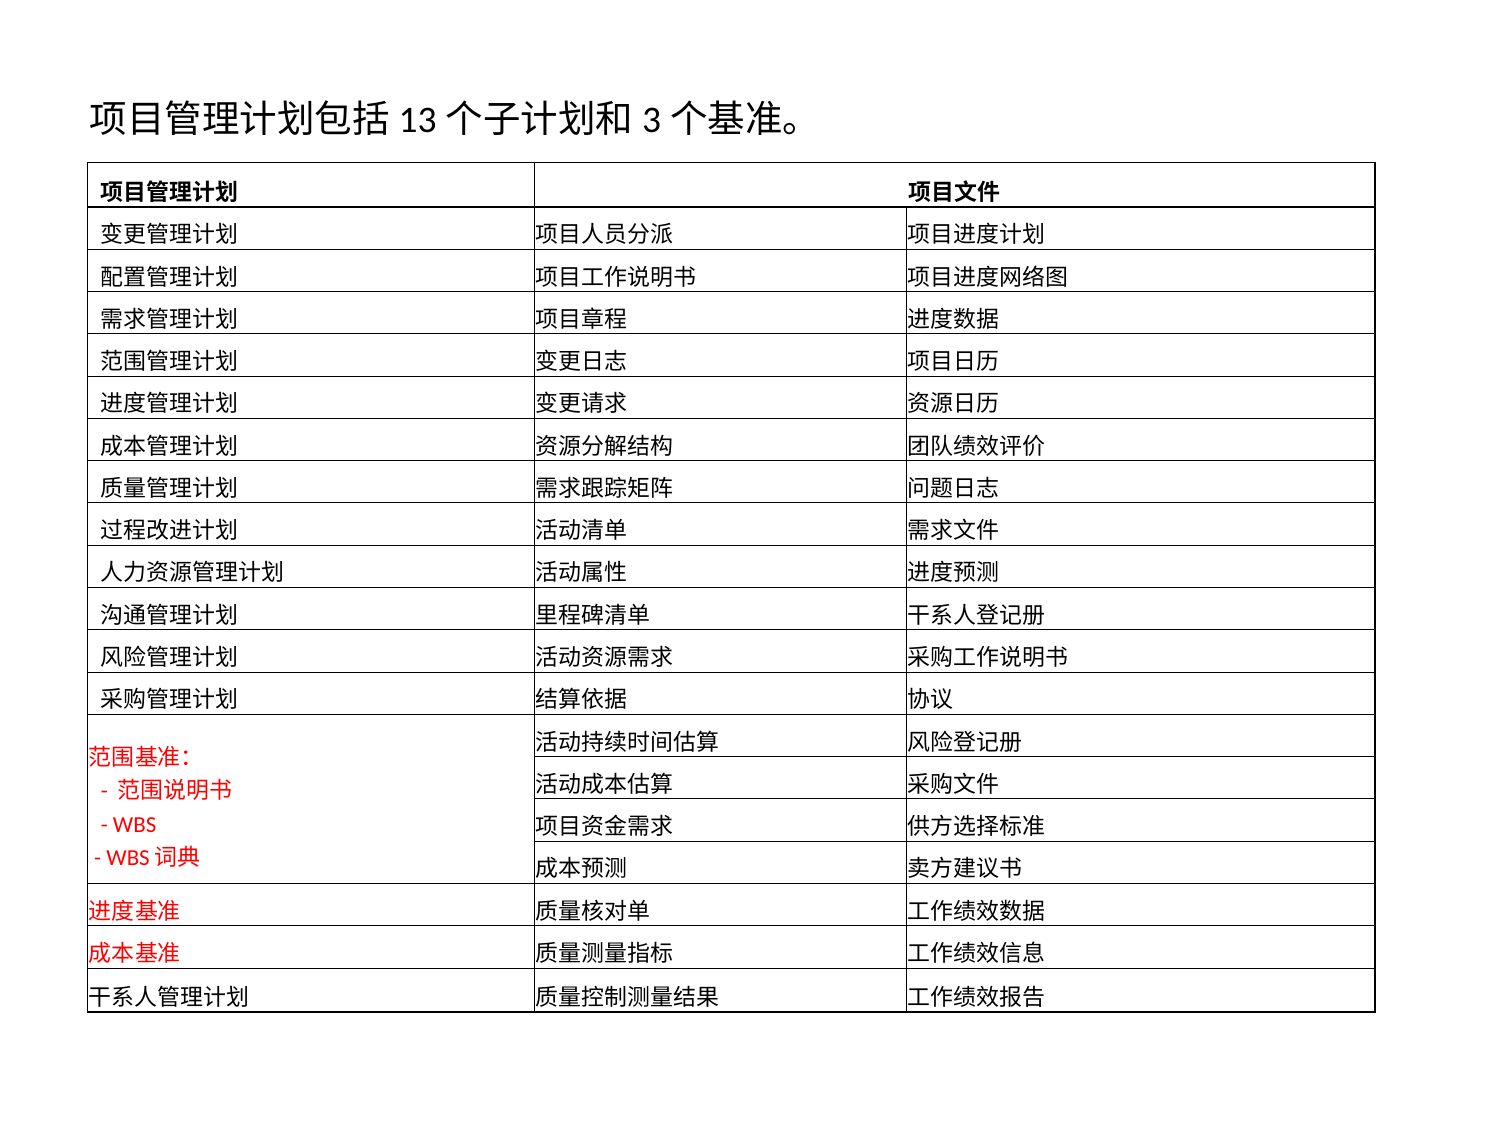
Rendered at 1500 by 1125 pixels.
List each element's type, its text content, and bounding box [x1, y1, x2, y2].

table_cell 项目进度网络图 [907, 250, 1374, 291]
table_cell 项目人员分派 [535, 208, 906, 249]
table_cell 里程碑清单 [535, 588, 906, 629]
table_cell 项目进度计划 [907, 208, 1374, 249]
table_cell 成本管理计划 [88, 419, 534, 460]
table_cell 变更管理计划 [88, 208, 534, 249]
table_cell 进度预测 [907, 546, 1374, 587]
table_cell 团队绩效评价 [907, 419, 1374, 460]
table_cell 采购文件 [907, 757, 1374, 798]
table_cell 进度管理计划 [88, 377, 534, 418]
table_cell 工作绩效信息 [907, 926, 1374, 968]
table_cell 进度数据 [907, 292, 1374, 333]
table_cell 风险登记册 [907, 715, 1374, 756]
table_cell 协议 [907, 673, 1374, 714]
table_cell 质量测量指标 [535, 926, 906, 968]
table_cell 结算依据 [535, 673, 906, 714]
table_cell 活动清单 [535, 503, 906, 545]
table_cell 工作绩效数据 [907, 884, 1374, 925]
table_cell 配置管理计划 [88, 250, 534, 291]
table_cell 质量控制测量结果 [535, 969, 906, 1011]
table_cell 采购管理计划 [88, 673, 534, 714]
table_cell 质量管理计划 [88, 461, 534, 502]
table_cell 资源日历 [907, 377, 1374, 418]
table_cell 人力资源管理计划 [88, 546, 534, 587]
table_cell 干系人登记册 [907, 588, 1374, 629]
table_cell 需求文件 [907, 503, 1374, 545]
table_cell 需求跟踪矩阵 [535, 461, 906, 502]
table_cell 范围基准： - 范围说明书 - WBS - WBS词典 [88, 715, 534, 883]
table_cell 成本基准 [88, 926, 534, 968]
table_cell 项目工作说明书 [535, 250, 906, 291]
table_cell 活动属性 [535, 546, 906, 587]
table_cell 项目日历 [907, 334, 1374, 376]
table_cell 项目章程 [535, 292, 906, 333]
table_cell 需求管理计划 [88, 292, 534, 333]
table_cell 活动成本估算 [535, 757, 906, 798]
table_cell 范围管理计划 [88, 334, 534, 376]
table_cell 工作绩效报告 [907, 969, 1374, 1011]
table_cell 活动持续时间估算 [535, 715, 906, 756]
table_header 项目文件 [535, 163, 1374, 206]
table_cell 资源分解结构 [535, 419, 906, 460]
table_cell 卖方建议书 [907, 842, 1374, 883]
table_cell 干系人管理计划 [88, 969, 534, 1011]
table_cell 进度基准 [88, 884, 534, 925]
table_cell 沟通管理计划 [88, 588, 534, 629]
table_cell 变更日志 [535, 334, 906, 376]
table_header 项目管理计划 [88, 163, 534, 206]
table_cell 质量核对单 [535, 884, 906, 925]
table_cell 活动资源需求 [535, 630, 906, 672]
table_cell 过程改进计划 [88, 503, 534, 545]
text_box 项目管理计划包括13个子计划和3个基准。 [75, 87, 1375, 148]
table_cell 变更请求 [535, 377, 906, 418]
table_cell 供方选择标准 [907, 799, 1374, 841]
table_cell 问题日志 [907, 461, 1374, 502]
table_cell 成本预测 [535, 842, 906, 883]
table_cell 项目资金需求 [535, 799, 906, 841]
table_cell 采购工作说明书 [907, 630, 1374, 672]
table_cell 风险管理计划 [88, 630, 534, 672]
